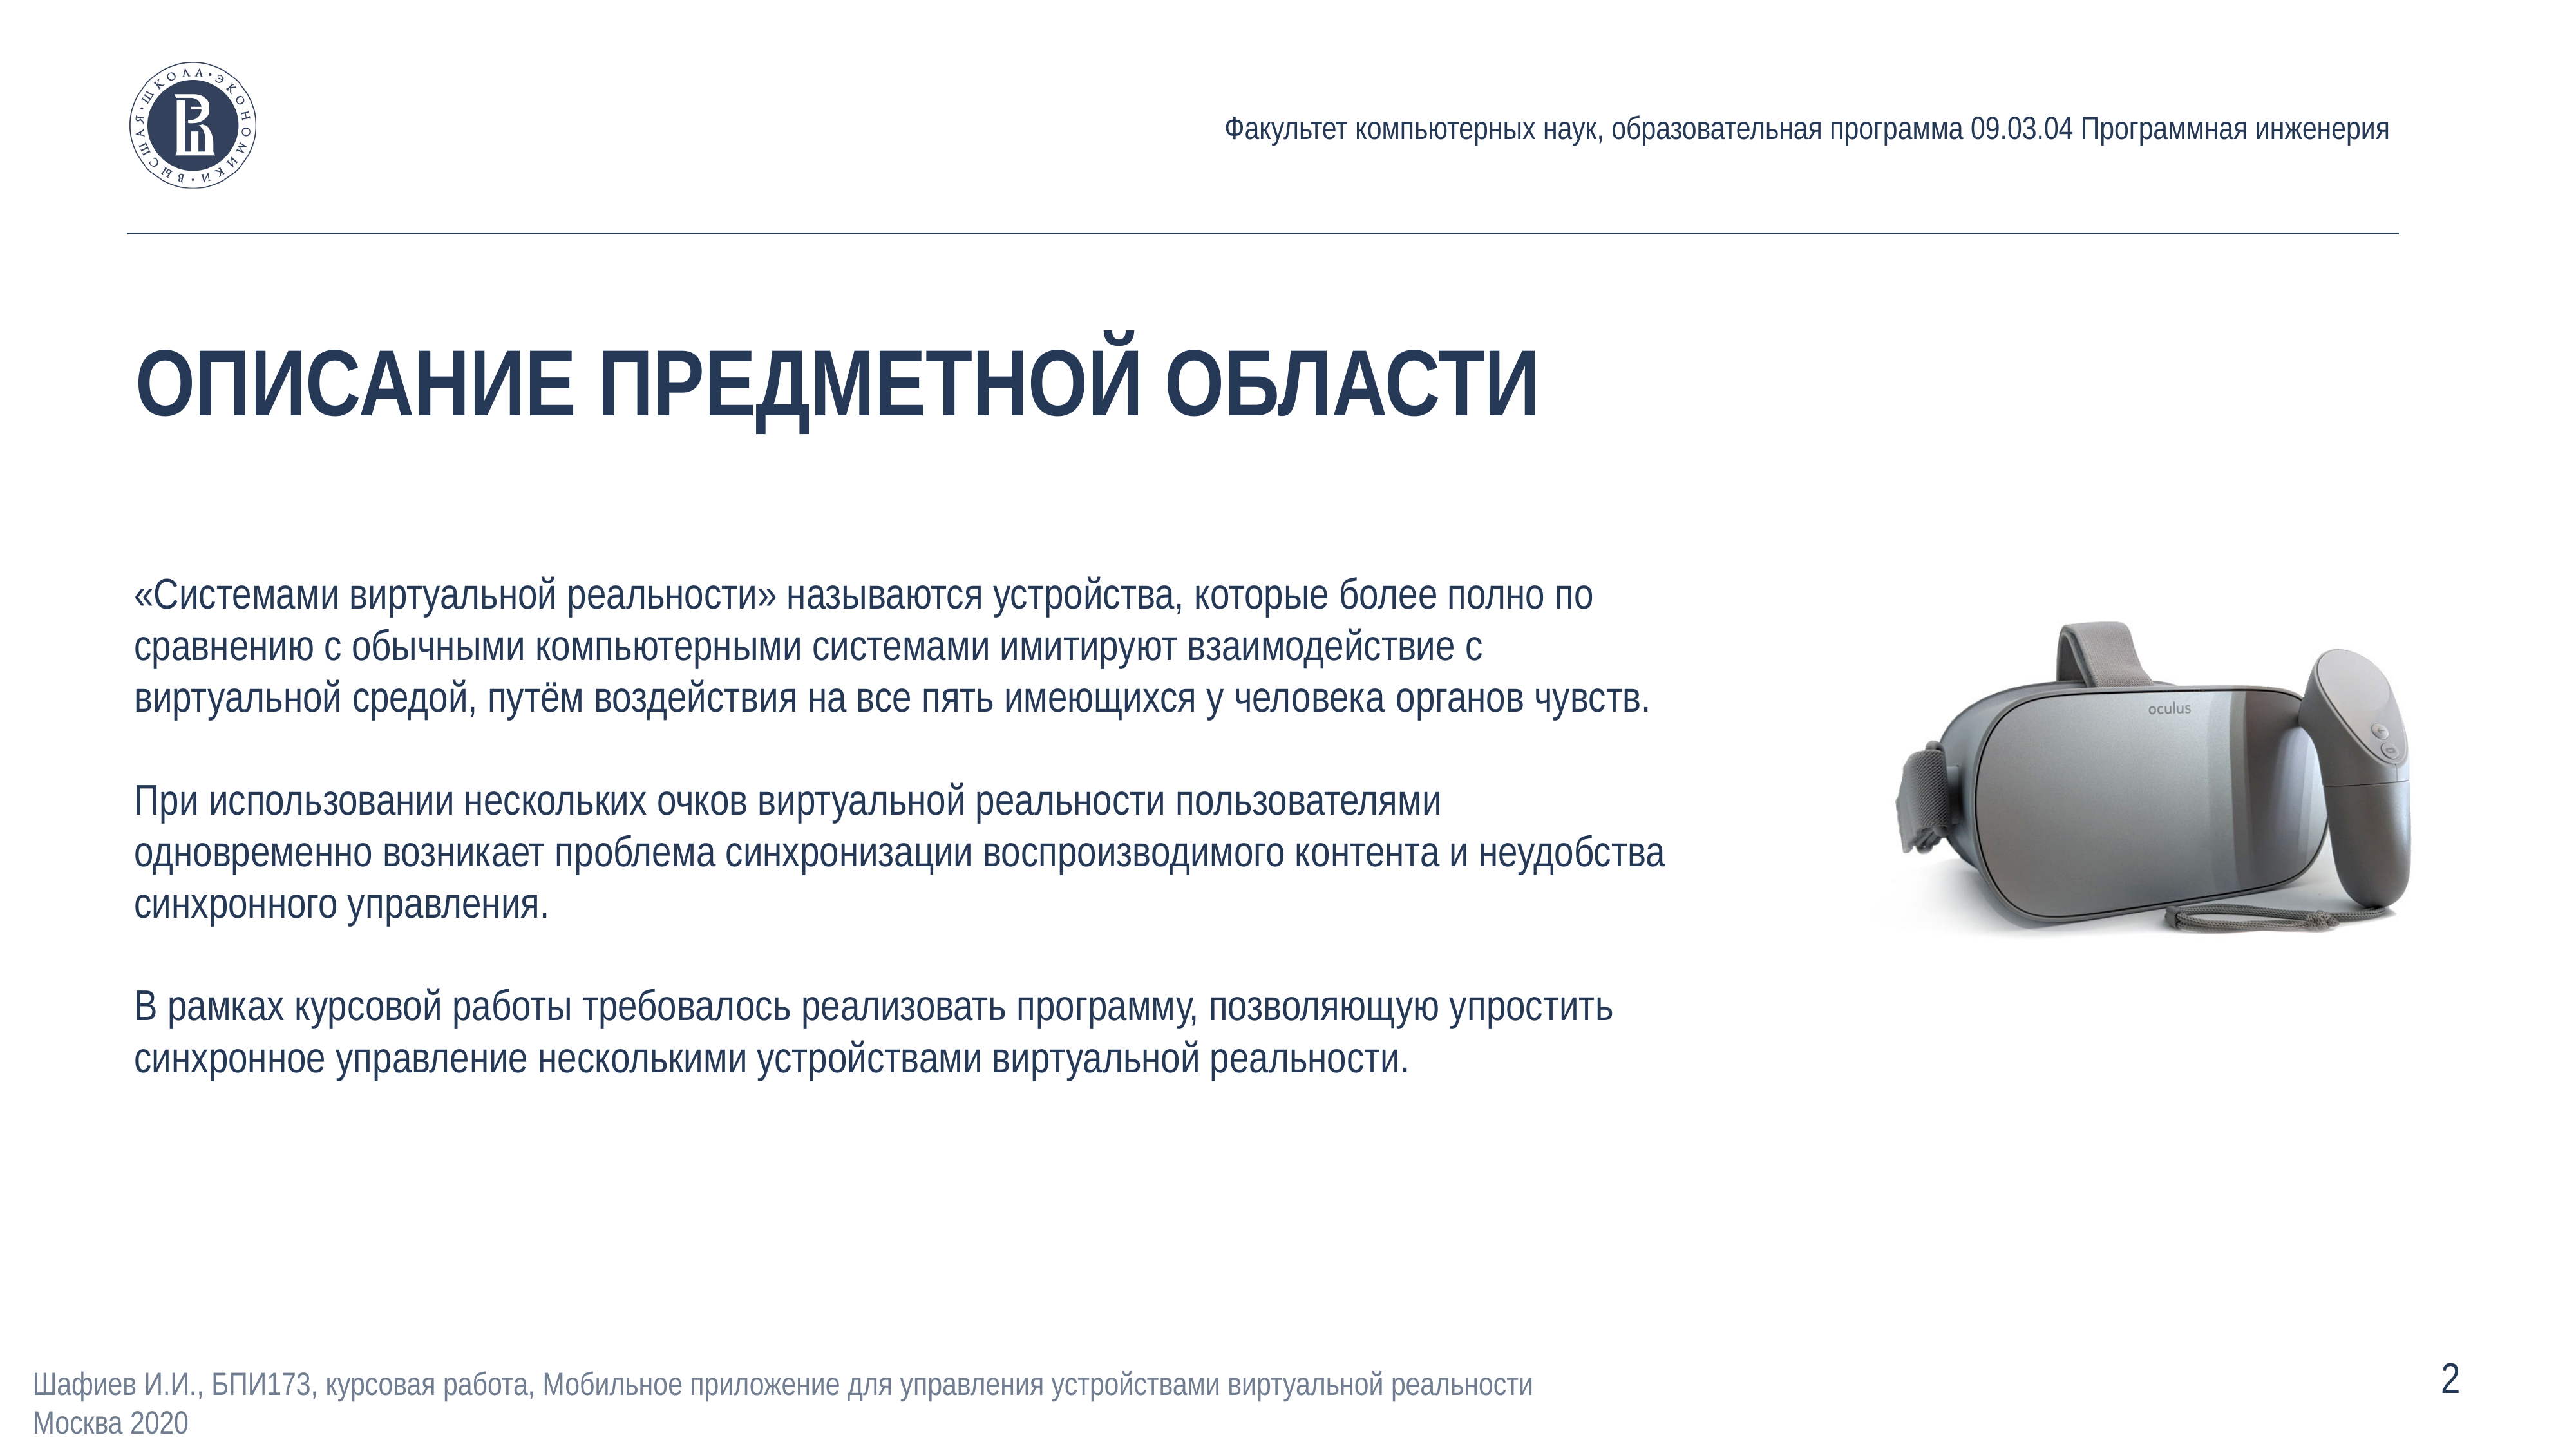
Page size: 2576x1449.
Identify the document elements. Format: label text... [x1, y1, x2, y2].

picture [129, 62, 256, 189]
text_box Шафиев И.И., БПИ173, курсовая работа, Мобильное приложение для управления устройствами виртуальной реальности Москва 2020 [25, 1355, 2297, 1448]
text_box 2 [2398, 1342, 2504, 1409]
text_box «Системами виртуальной реальности» называются устройства, которые более полно по сравнению с обычными компьютерными системами имитируют взаимодействие с виртуальной средой, путём воздействия на все пять имеющихся у человека органов чувств. При использовании нескольких очков виртуальной реальности пользователями одновременно возникает проблема синхронизации воспроизводимого контента и неудобства синхронного управления. В рамках курсовой работы требовалось реализовать программу, позволяющую упростить синхронное управление несколькими устройствами виртуальной реальности. [126, 558, 1691, 1323]
picture [1798, 558, 2504, 1005]
text_box Факультет компьютерных наук, образовательная программа 09.03.04 Программная инженерия [1198, 100, 2399, 154]
text_box Описание предметной области [128, 314, 1826, 559]
